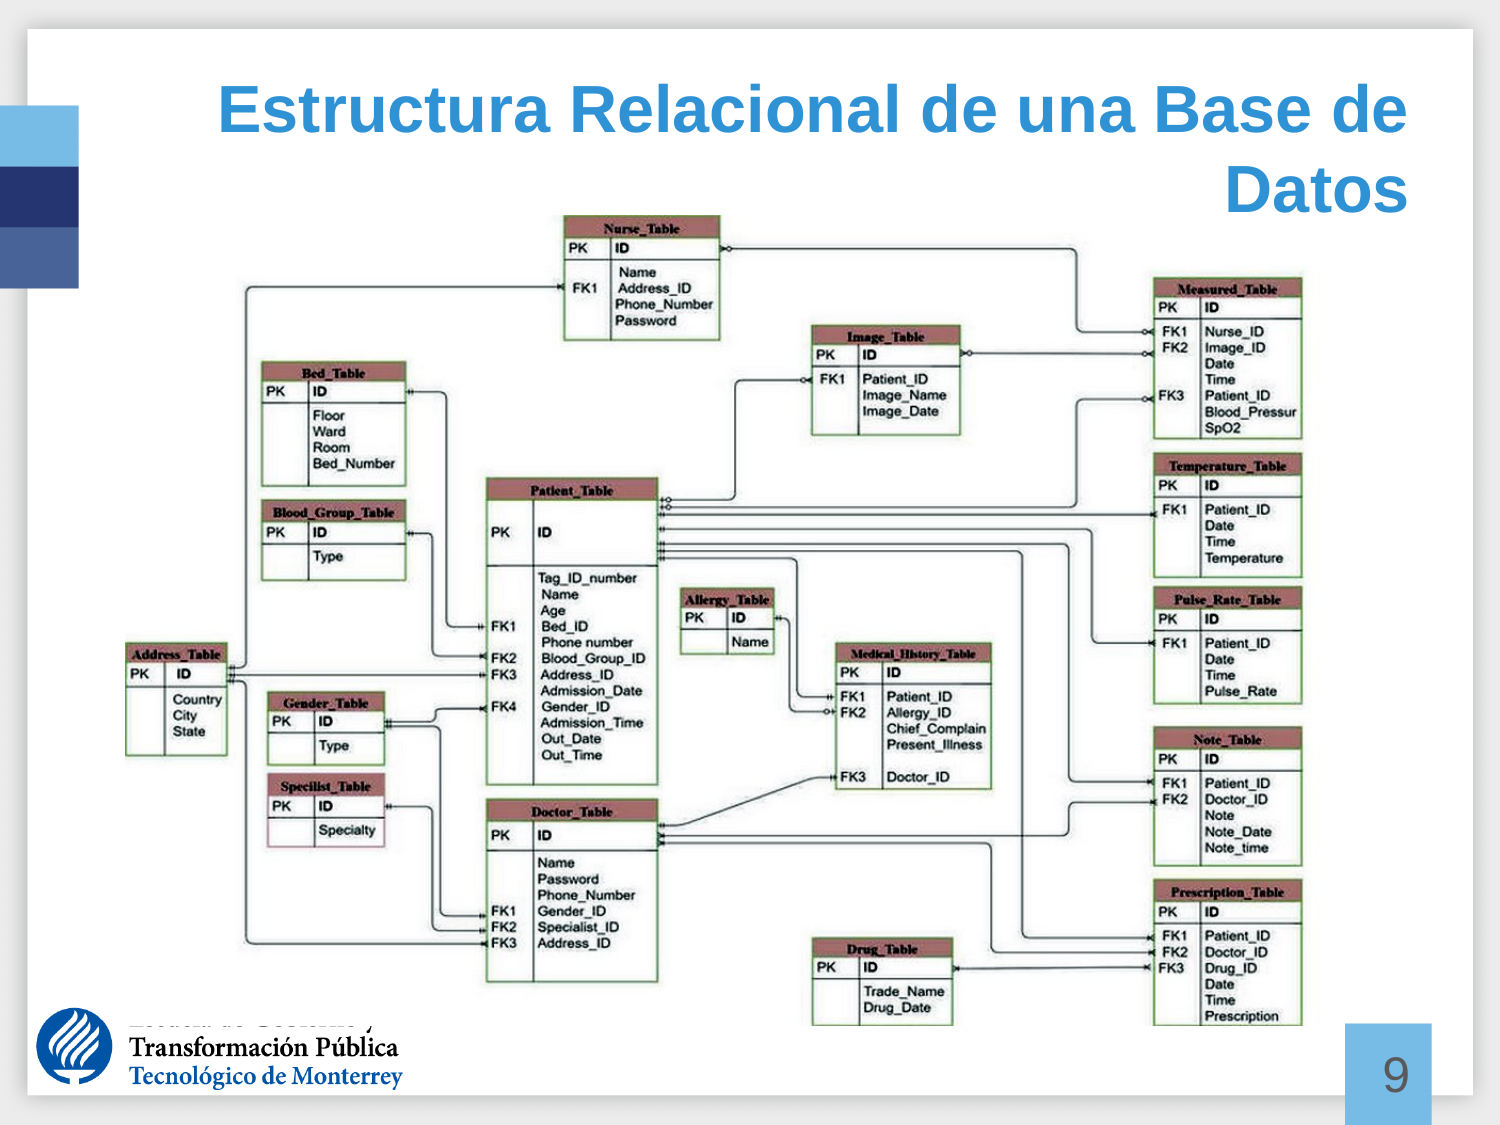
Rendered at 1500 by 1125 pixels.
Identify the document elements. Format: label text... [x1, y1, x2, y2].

picture [0, 0, 1500, 1125]
slide_number 9 [1074, 1042, 1425, 1103]
title Estructura Relacional de una Base de Datos [194, 52, 1425, 240]
